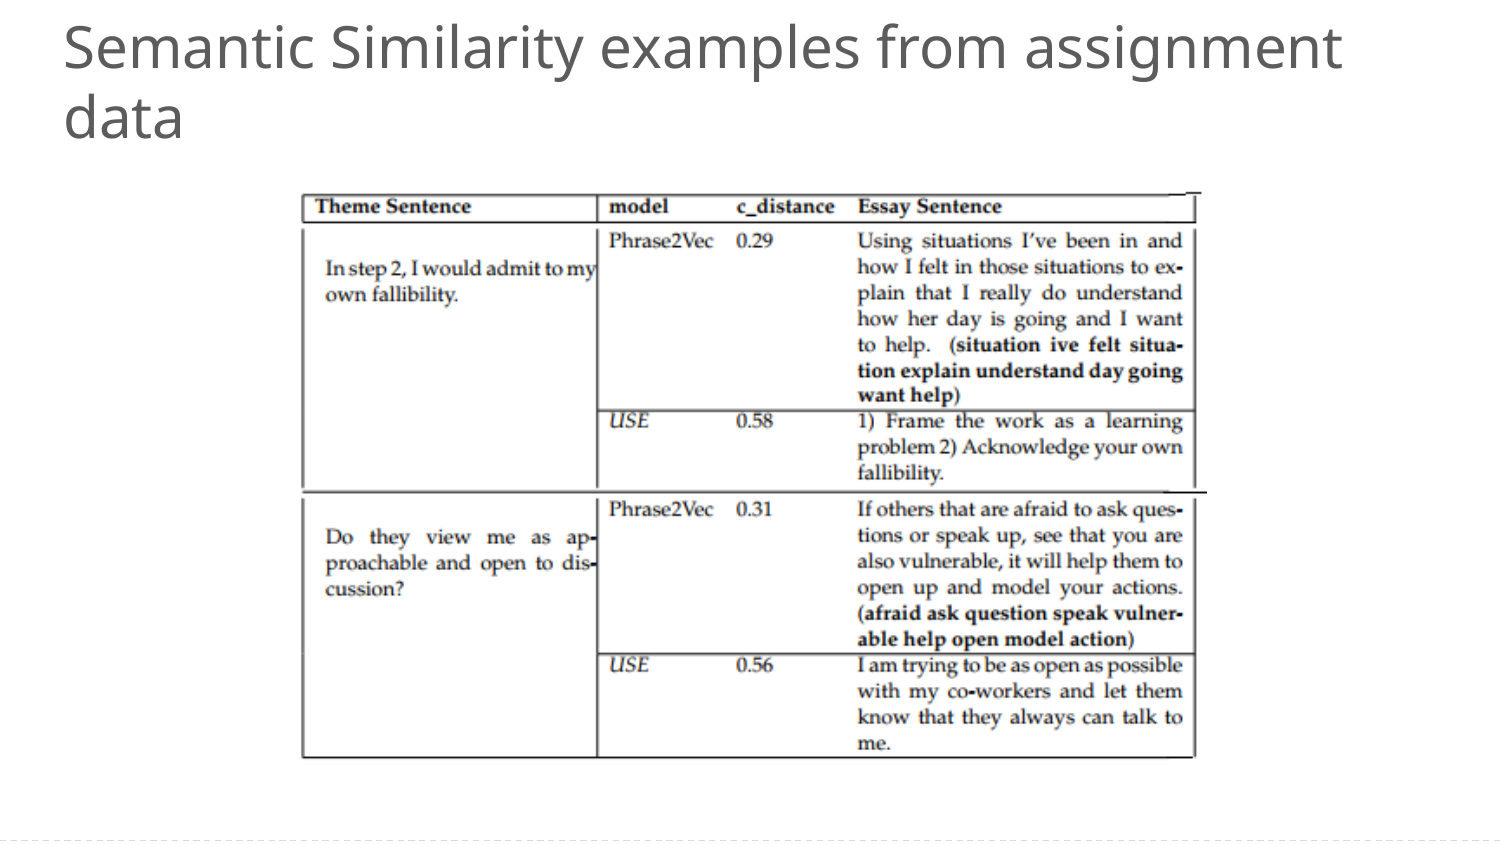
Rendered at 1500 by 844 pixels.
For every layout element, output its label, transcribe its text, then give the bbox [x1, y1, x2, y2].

picture [293, 188, 1207, 777]
title Semantic Similarity examples from assignment data [63, 46, 1437, 114]
